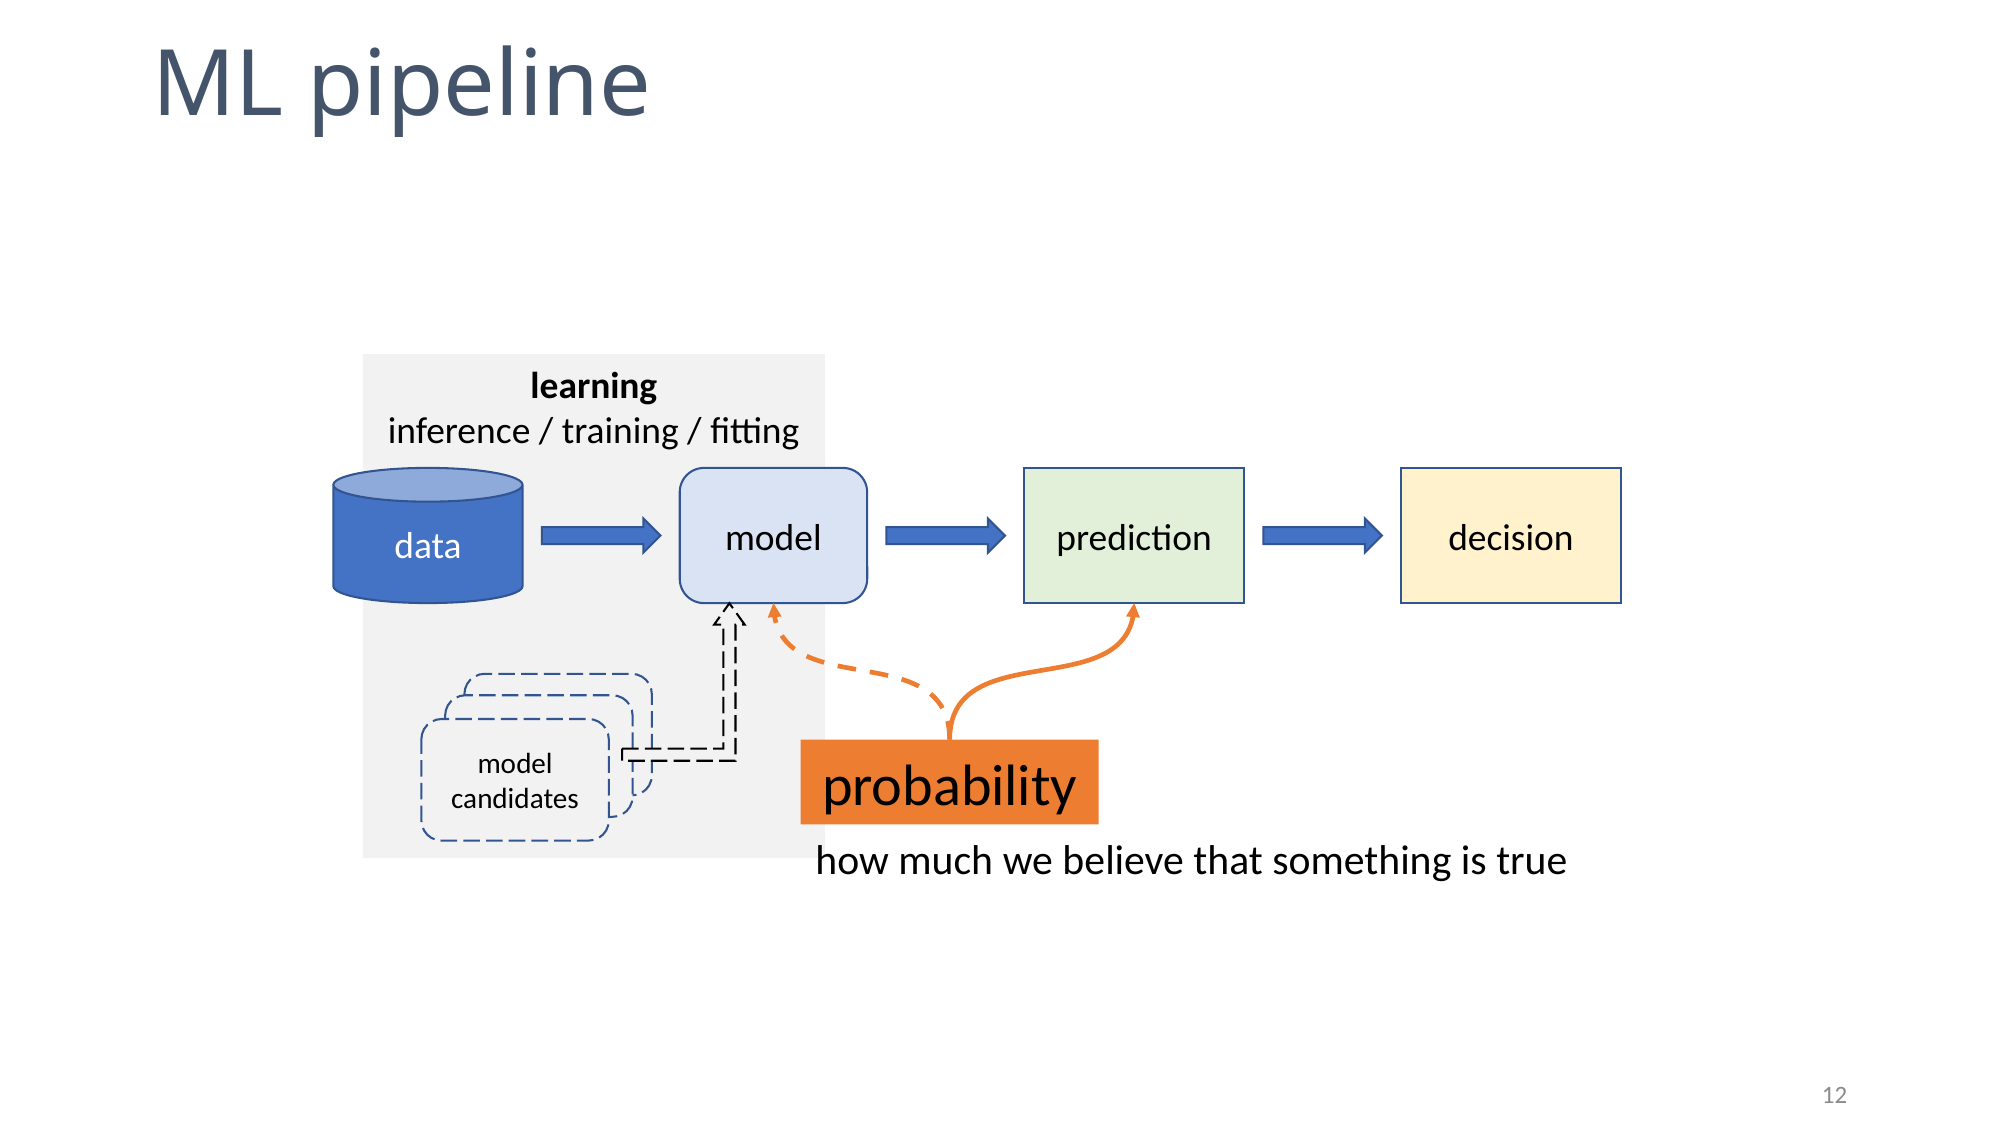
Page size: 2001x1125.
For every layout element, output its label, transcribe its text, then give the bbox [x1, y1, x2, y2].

title ML pipeline [137, 2, 1863, 170]
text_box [973, 579, 1111, 764]
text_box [333, 354, 1621, 859]
text_box how much we believe that something is true [800, 825, 1661, 891]
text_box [793, 583, 930, 760]
slide_number 12 [1412, 1064, 1863, 1124]
